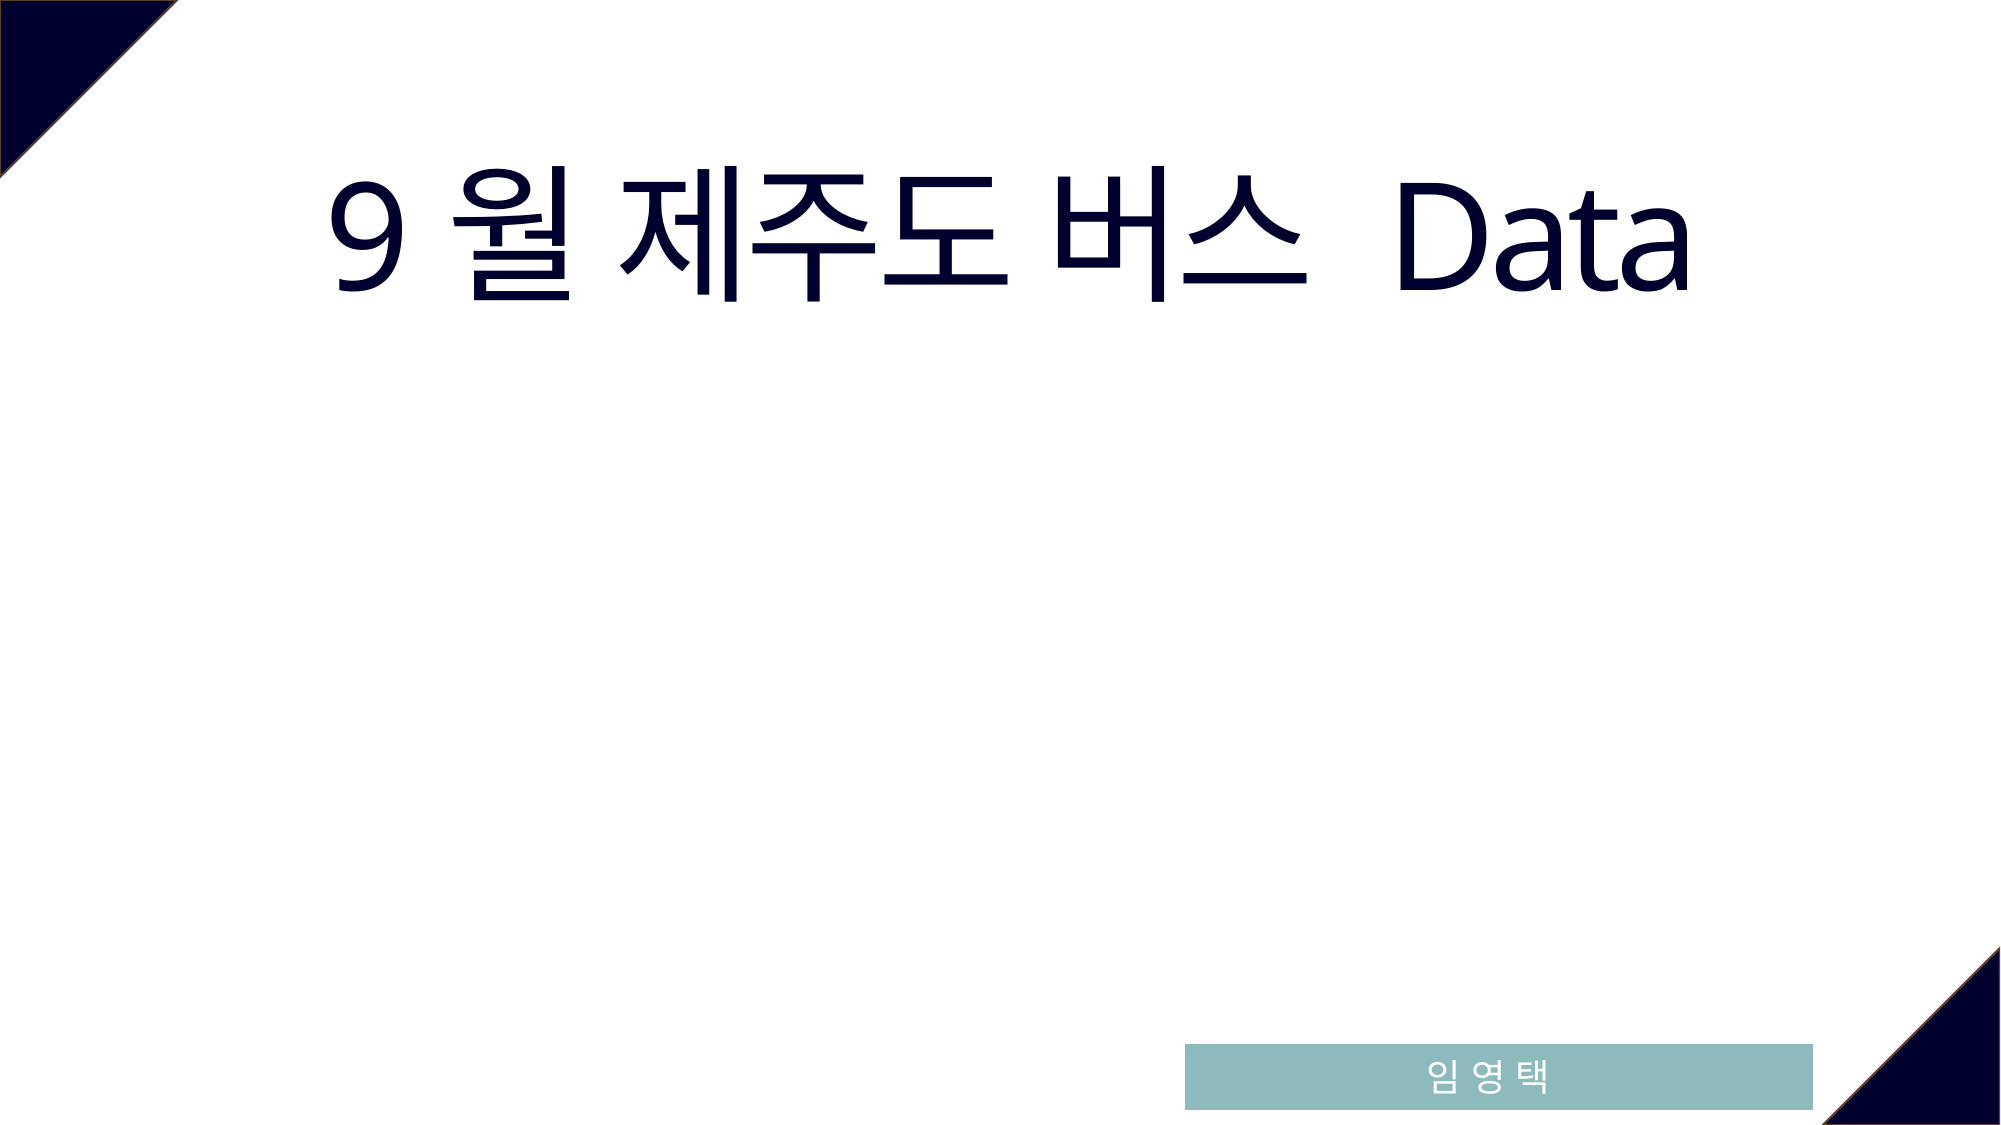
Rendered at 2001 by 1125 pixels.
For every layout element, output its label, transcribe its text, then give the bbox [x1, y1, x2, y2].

text_box 9월 제주도 버스 Data [310, 133, 1715, 328]
text_box 임 영 택 [1185, 1044, 1813, 1110]
